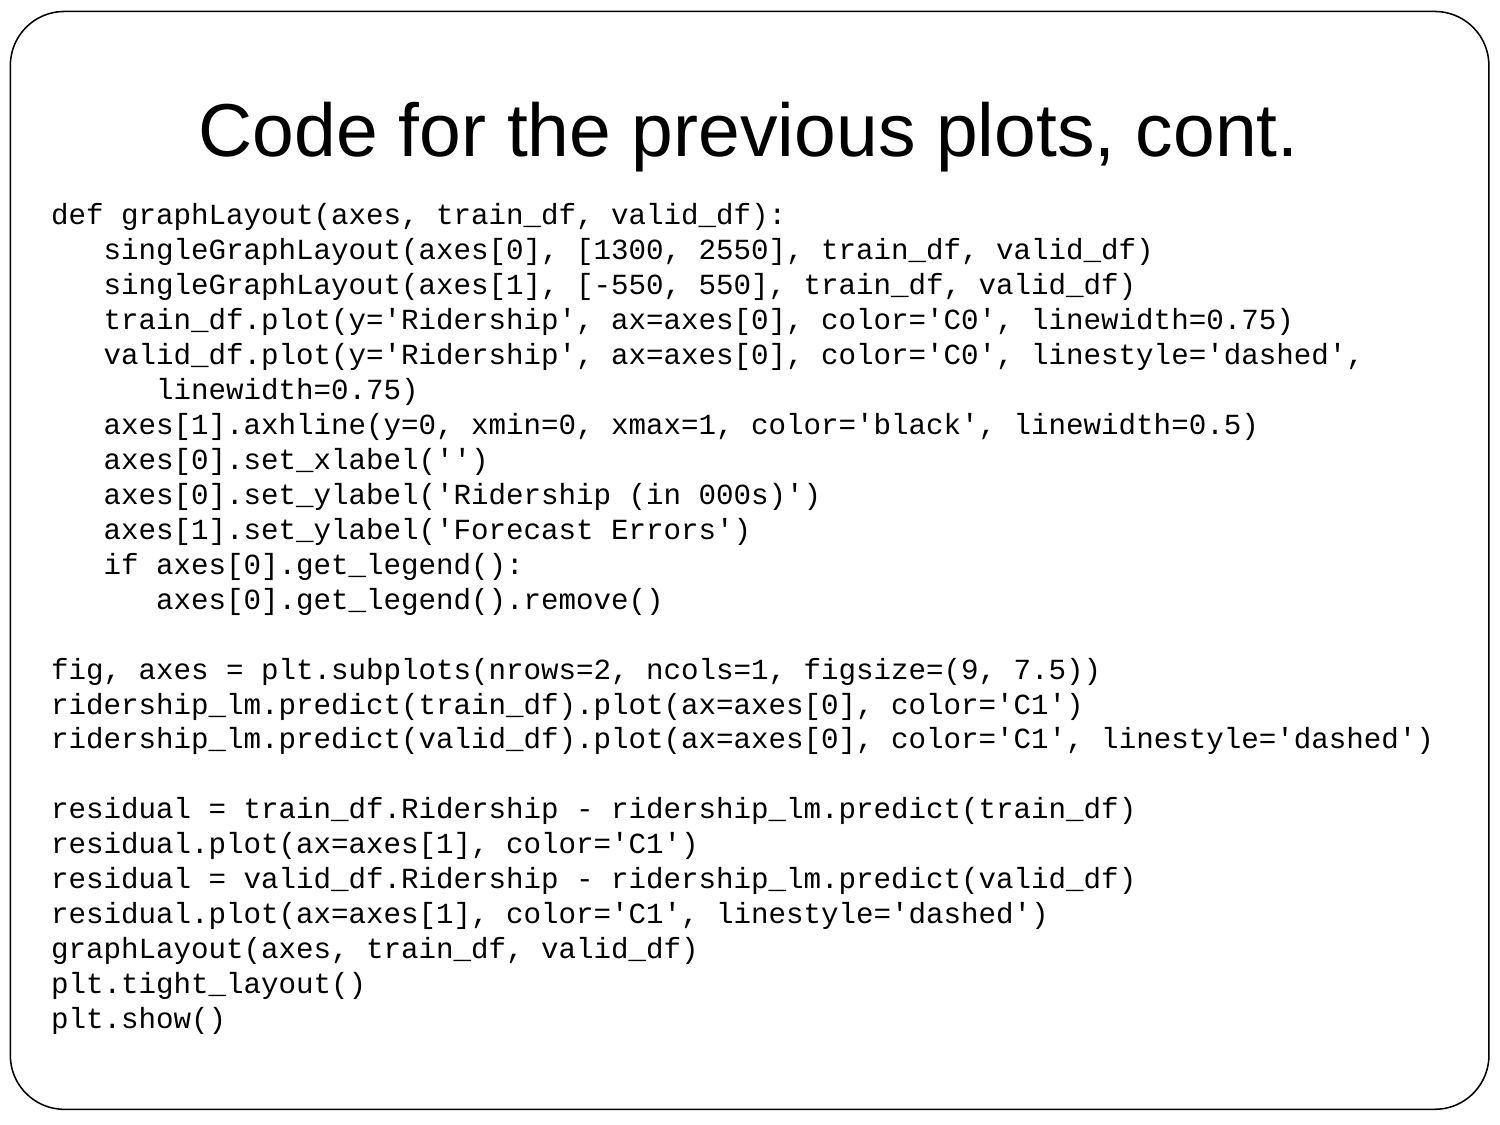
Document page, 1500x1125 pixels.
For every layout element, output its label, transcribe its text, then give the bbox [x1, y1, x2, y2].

text_box def graphLayout(axes, train_df, valid_df): singleGraphLayout(axes[0], [1300, 2550], train_df, valid_df) singleGraphLayout(axes[1], [-550, 550], train_df, valid_df) train_df.plot(y='Ridership', ax=axes[0], color='C0', linewidth=0.75) valid_df.plot(y='Ridership', ax=axes[0], color='C0', linestyle='dashed', linewidth=0.75) axes[1].axhline(y=0, xmin=0, xmax=1, color='black', linewidth=0.5) axes[0].set_xlabel('') axes[0].set_ylabel('Ridership (in 000s)') axes[1].set_ylabel('Forecast Errors') if axes[0].get_legend(): axes[0].get_legend().remove() fig, axes = plt.subplots(nrows=2, ncols=1, figsize=(9, 7.5)) ridership_lm.predict(train_df).plot(ax=axes[0], color='C1') ridership_lm.predict(valid_df).plot(ax=axes[0], color='C1', linestyle='dashed') residual = train_df.Ridership - ridership_lm.predict(train_df) residual.plot(ax=axes[1], color='C1') residual = valid_df.Ridership - ridership_lm.predict(valid_df) residual.plot(ax=axes[1], color='C1', linestyle='dashed') graphLayout(axes, train_df, valid_df) plt.tight_layout() plt.show() [36, 180, 1464, 908]
text_box Code for the previous plots, cont. [106, 74, 1413, 180]
